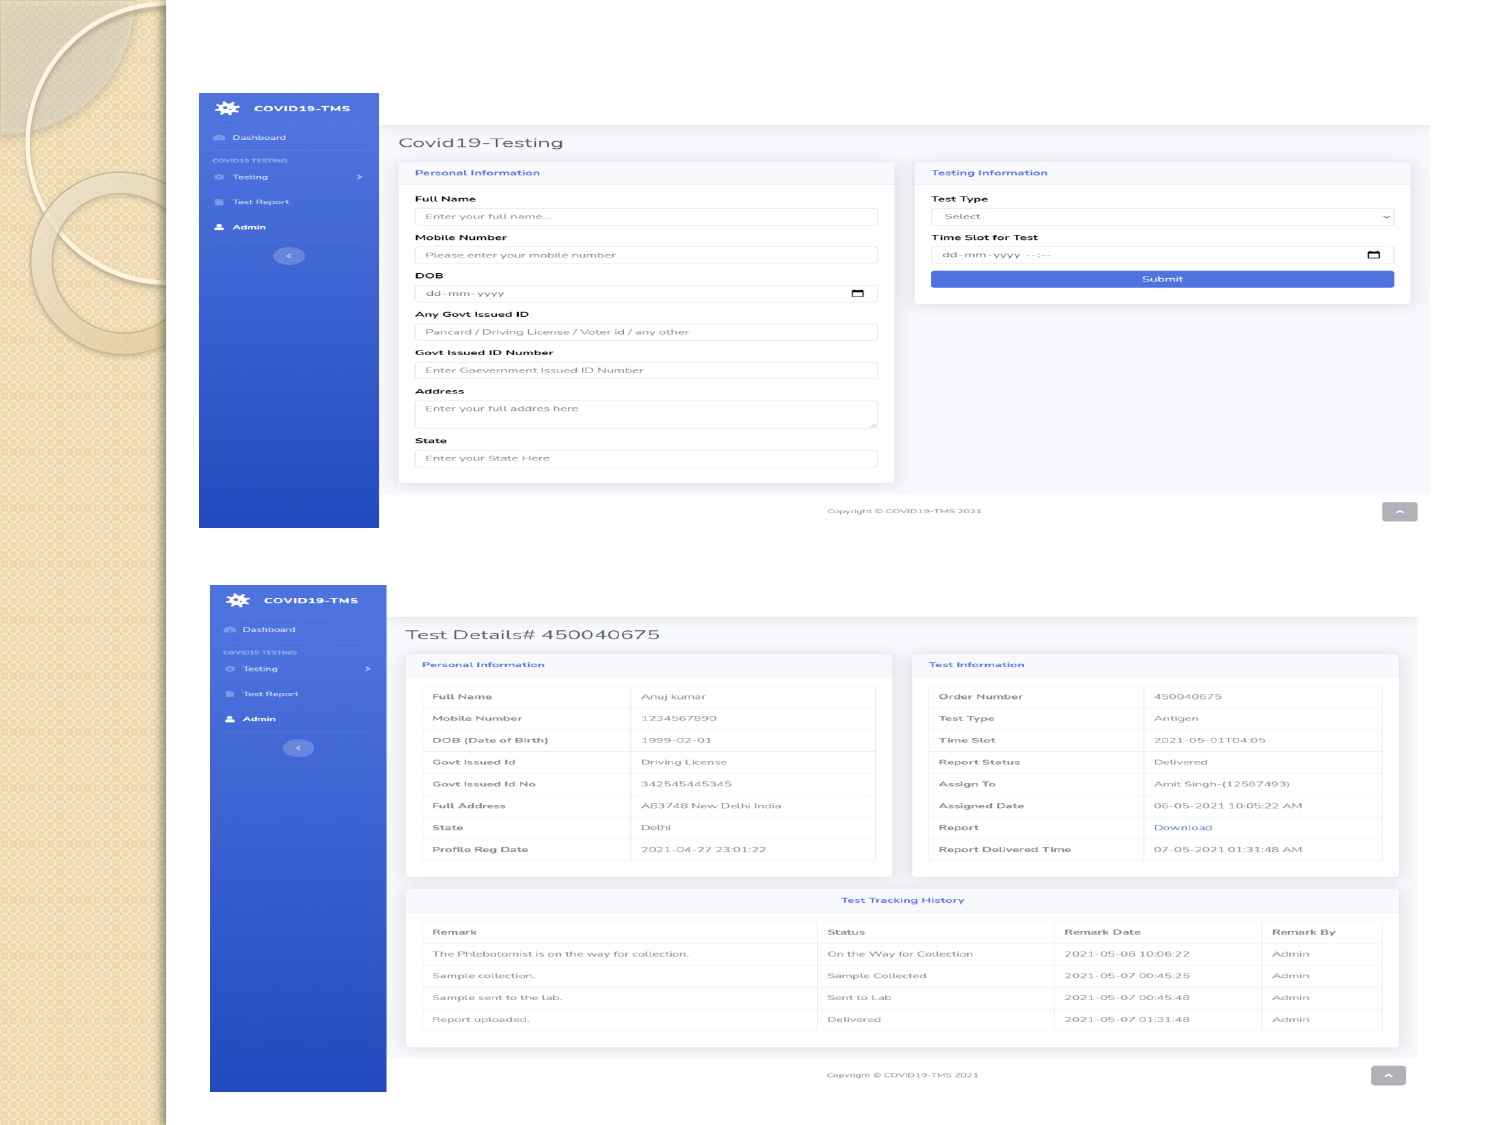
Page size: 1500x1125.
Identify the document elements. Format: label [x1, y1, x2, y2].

picture [210, 585, 1419, 1092]
list [198, 93, 1430, 528]
